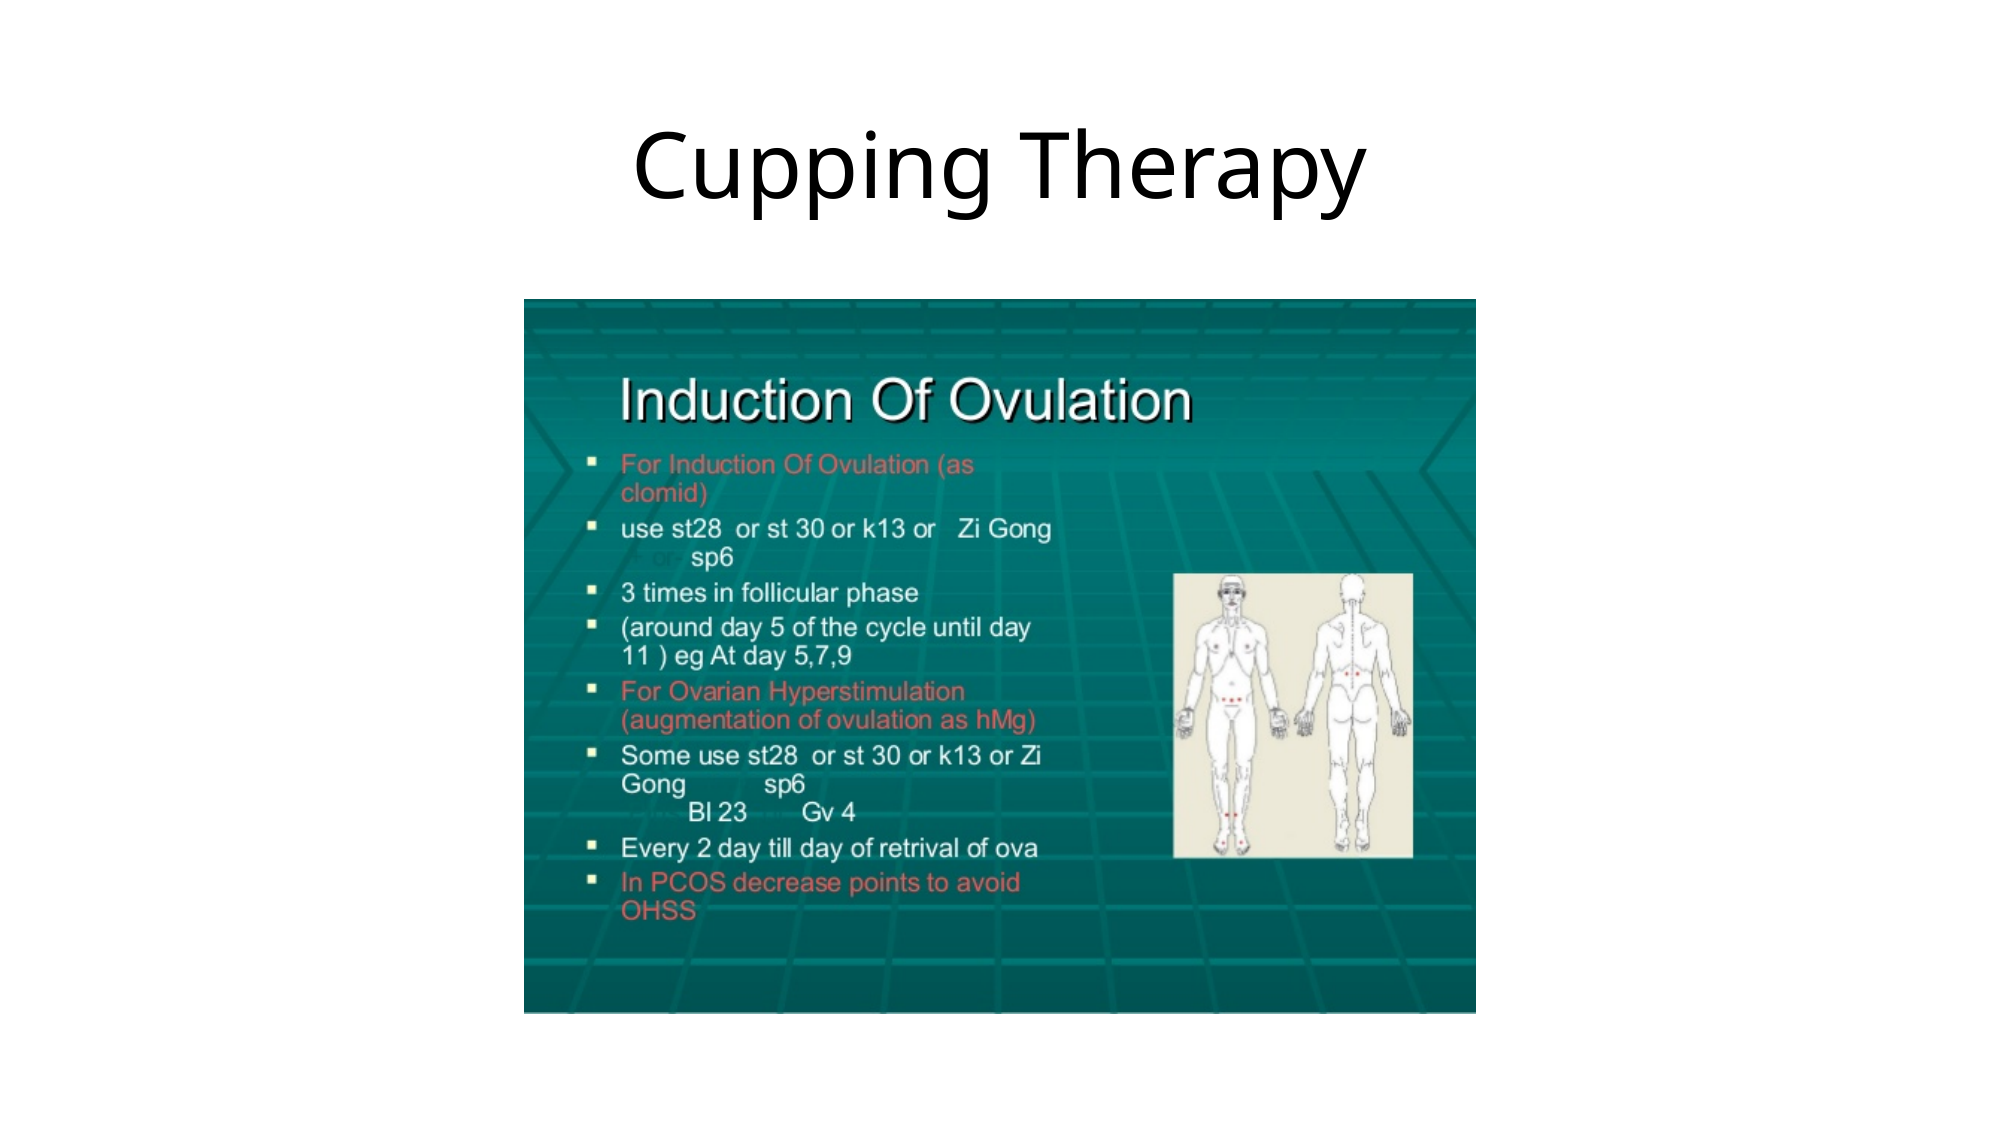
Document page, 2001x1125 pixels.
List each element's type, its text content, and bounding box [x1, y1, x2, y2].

title Cupping Therapy [137, 59, 1863, 278]
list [524, 299, 1476, 1014]
